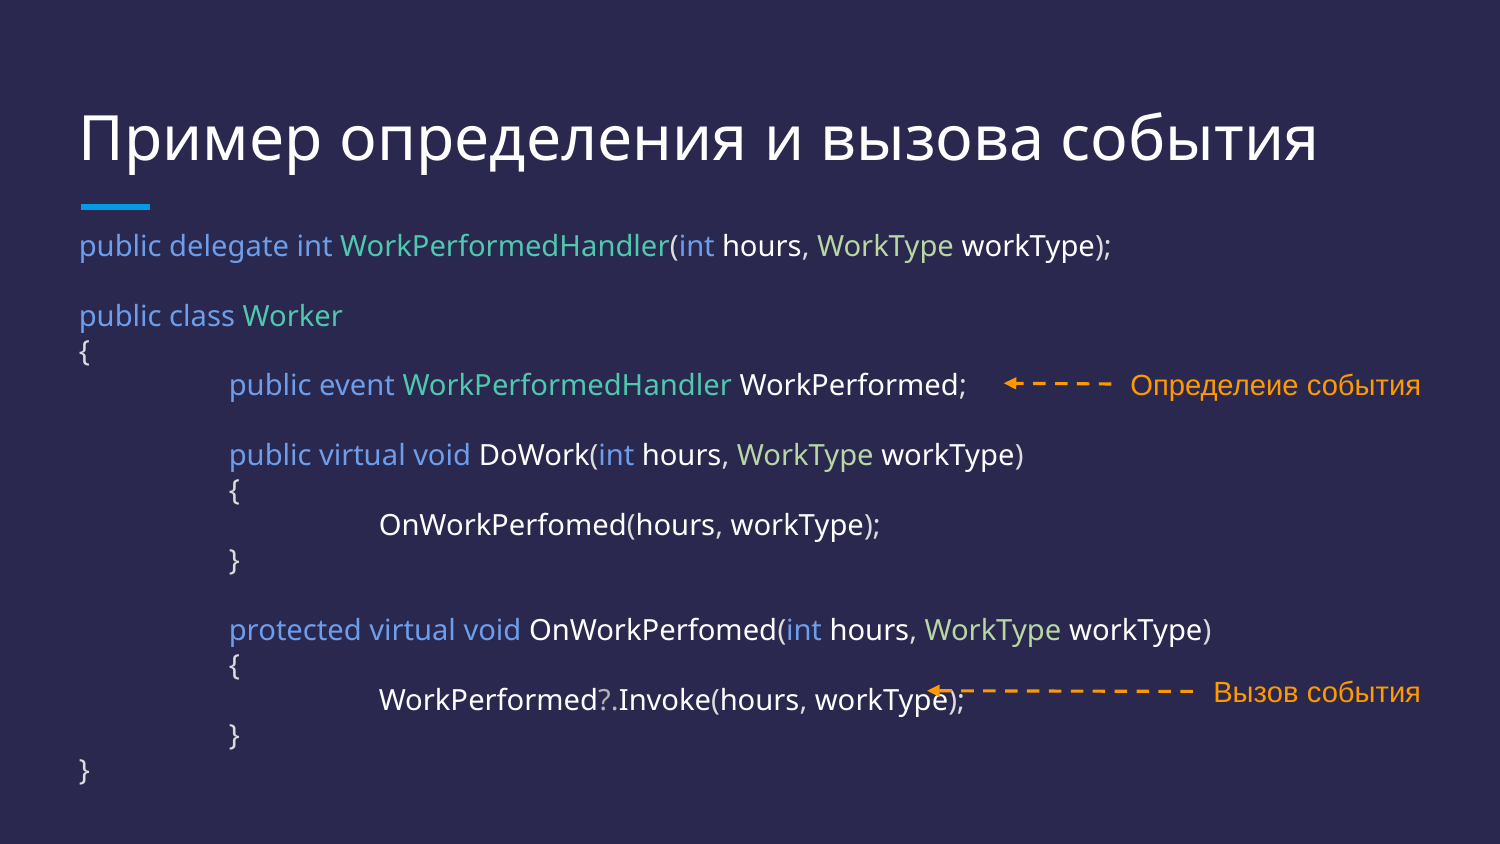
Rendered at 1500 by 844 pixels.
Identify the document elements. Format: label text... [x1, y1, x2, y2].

text_box Вызов события [1195, 658, 1437, 726]
list public delegate int WorkPerformedHandler(int hours, WorkType workType); public class Worker { public event WorkPerformedHandler WorkPerformed; public virtual void DoWork(int hours, WorkType workType) { OnWorkPerfomed(hours, workType); } protected virtual void OnWorkPerfomed(int hours, WorkType workType) { WorkPerformed?.Invoke(hours, workType); } } [63, 211, 1437, 844]
title Пример определения и вызова события [63, 75, 1437, 188]
text_box Определеие события [1111, 351, 1437, 419]
